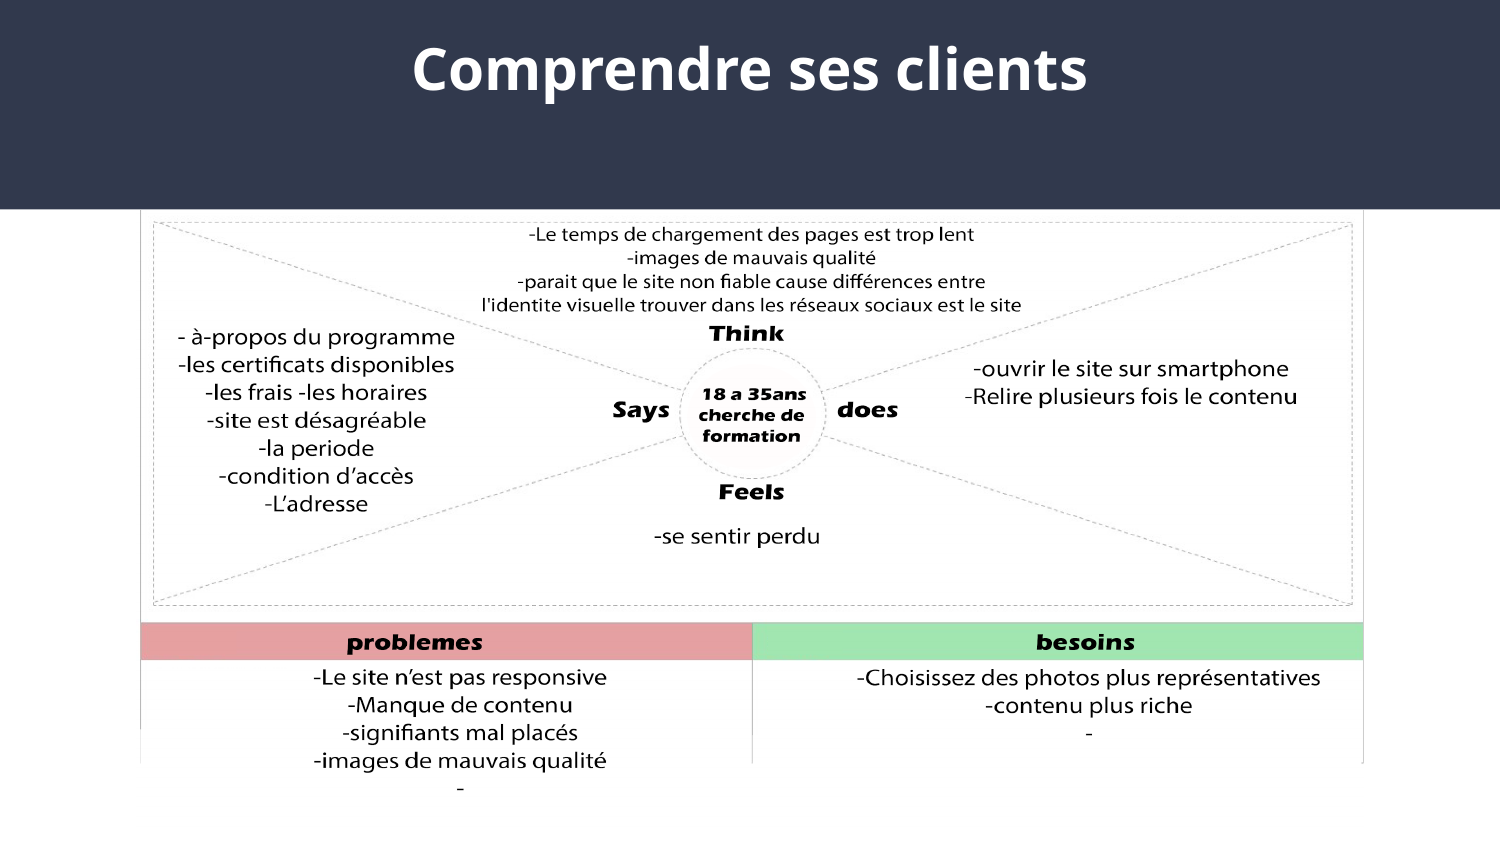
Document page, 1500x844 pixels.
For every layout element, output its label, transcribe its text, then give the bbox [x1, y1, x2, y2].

title Comprendre ses clients [51, 17, 1449, 120]
picture [135, 210, 1364, 831]
